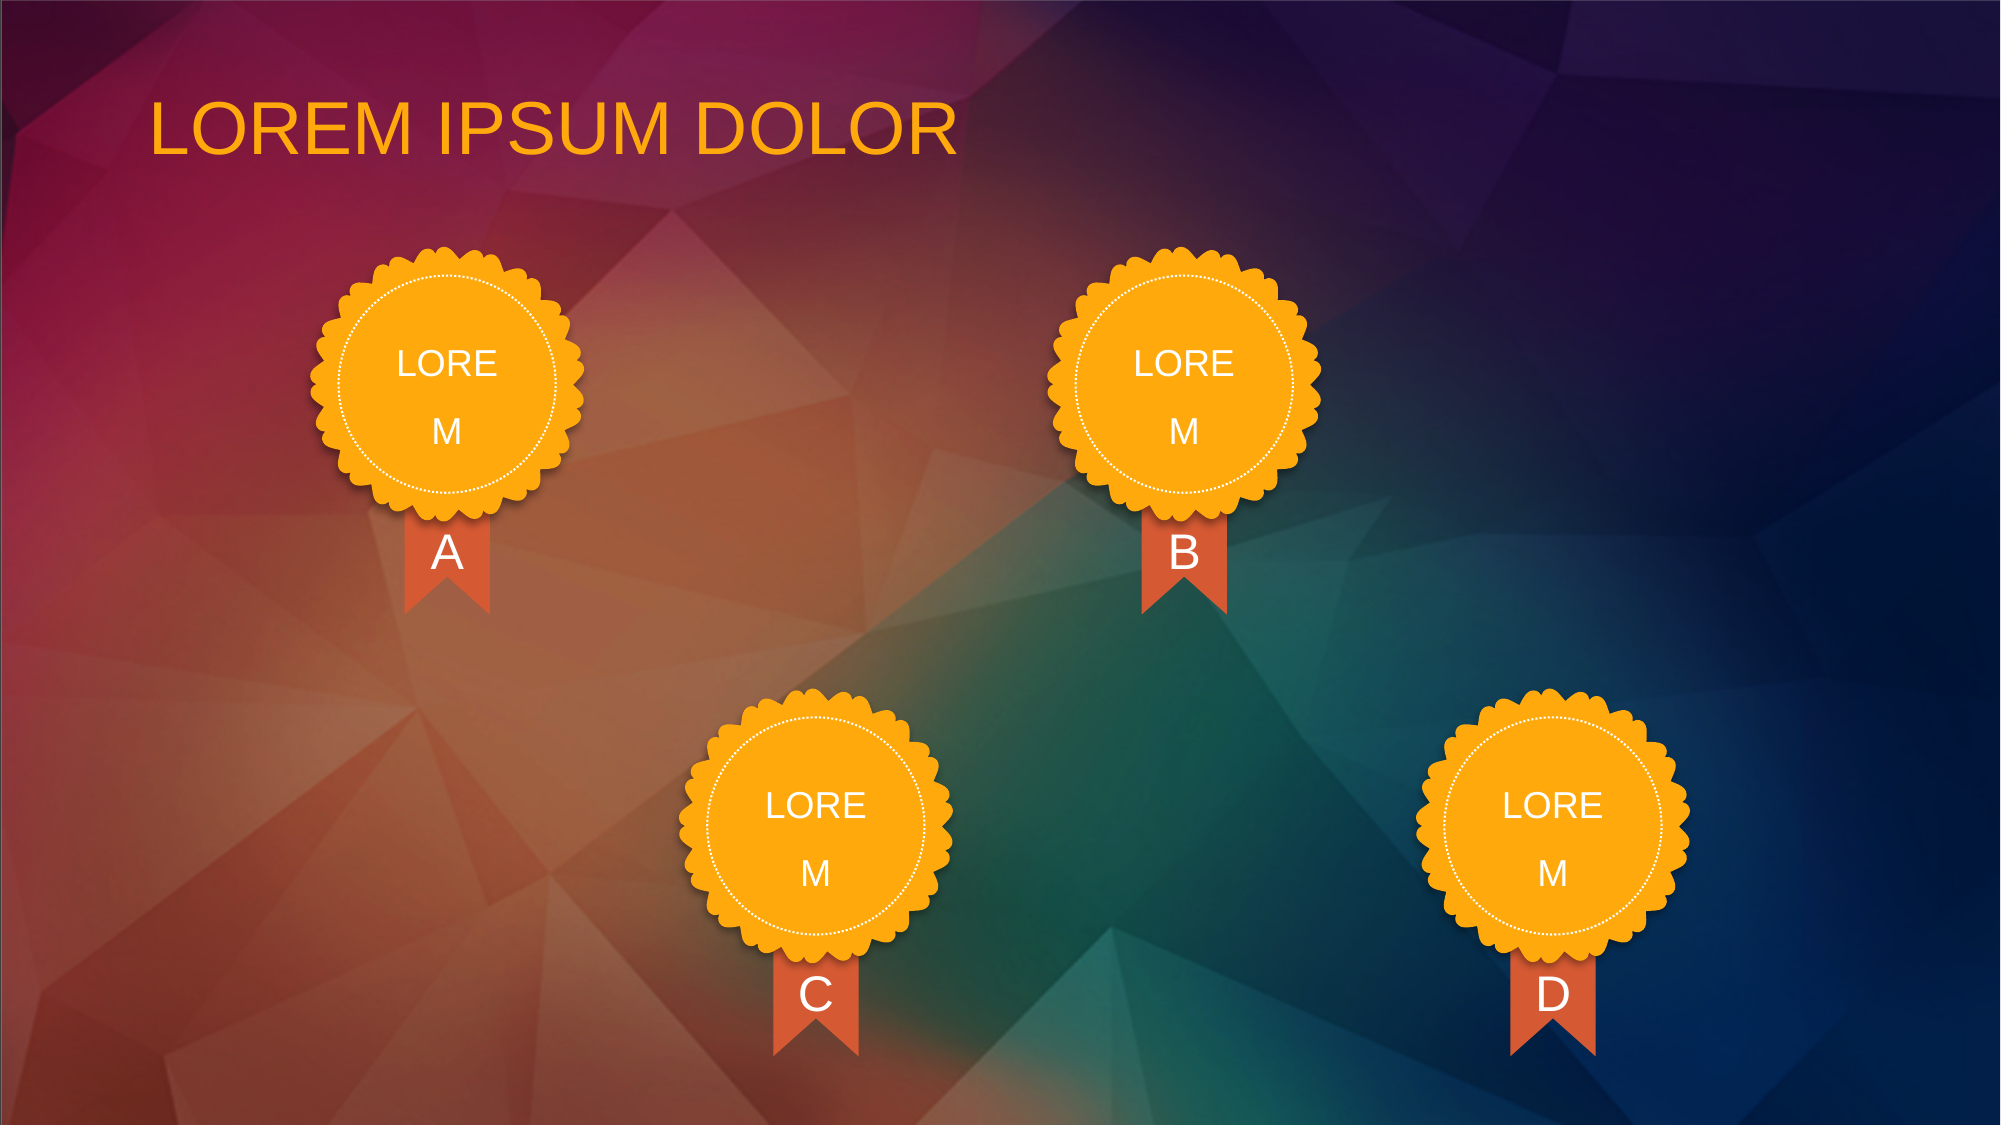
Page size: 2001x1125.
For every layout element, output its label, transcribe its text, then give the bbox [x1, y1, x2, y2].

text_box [310, 246, 585, 615]
text_box LOREM IPSUM DOLOR [137, 59, 1863, 202]
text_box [678, 688, 953, 1057]
picture [3, 1, 2001, 1125]
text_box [1047, 246, 1322, 615]
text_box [1415, 688, 1690, 1057]
